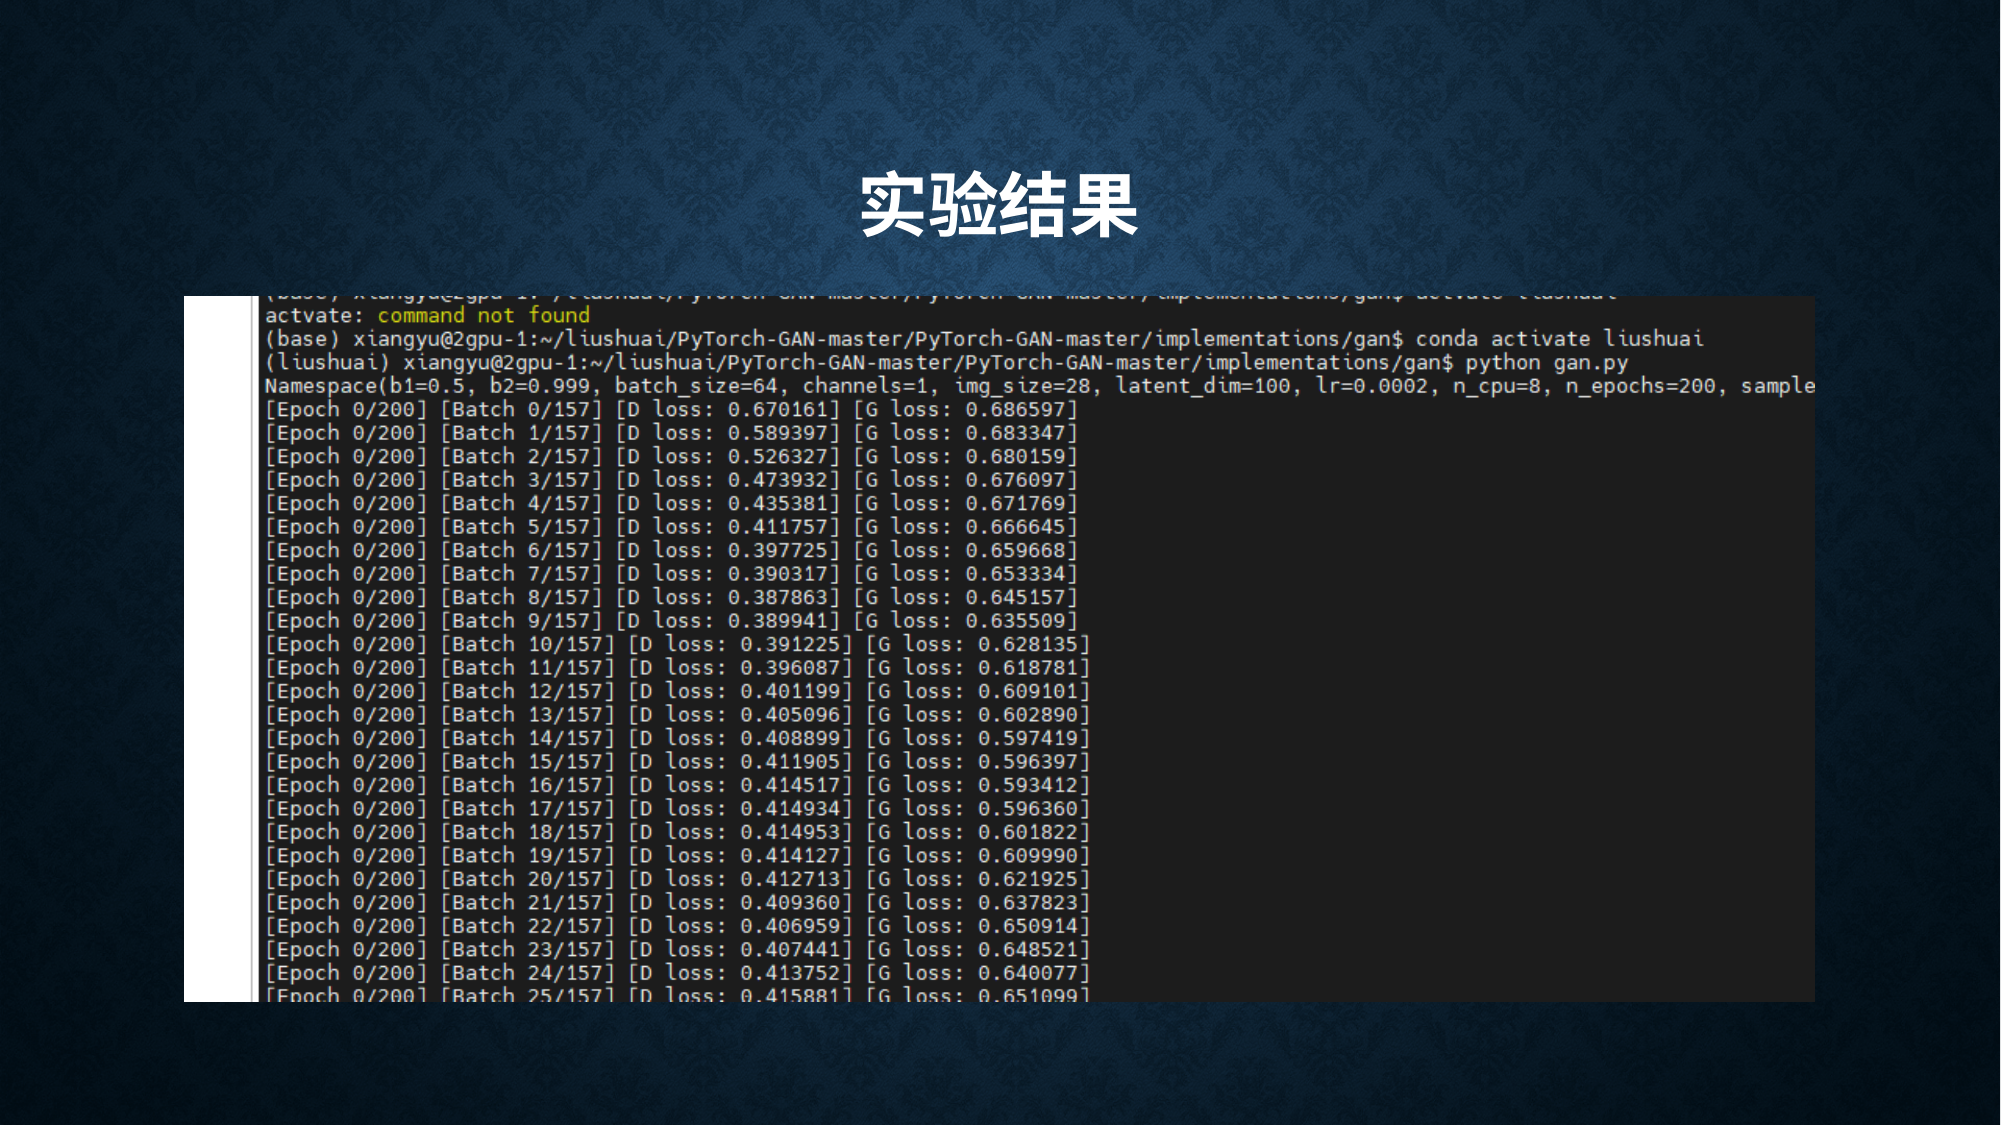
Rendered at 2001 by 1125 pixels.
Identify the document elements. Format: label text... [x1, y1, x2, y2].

title 实验结果 [149, 99, 1849, 318]
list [183, 296, 1815, 1002]
